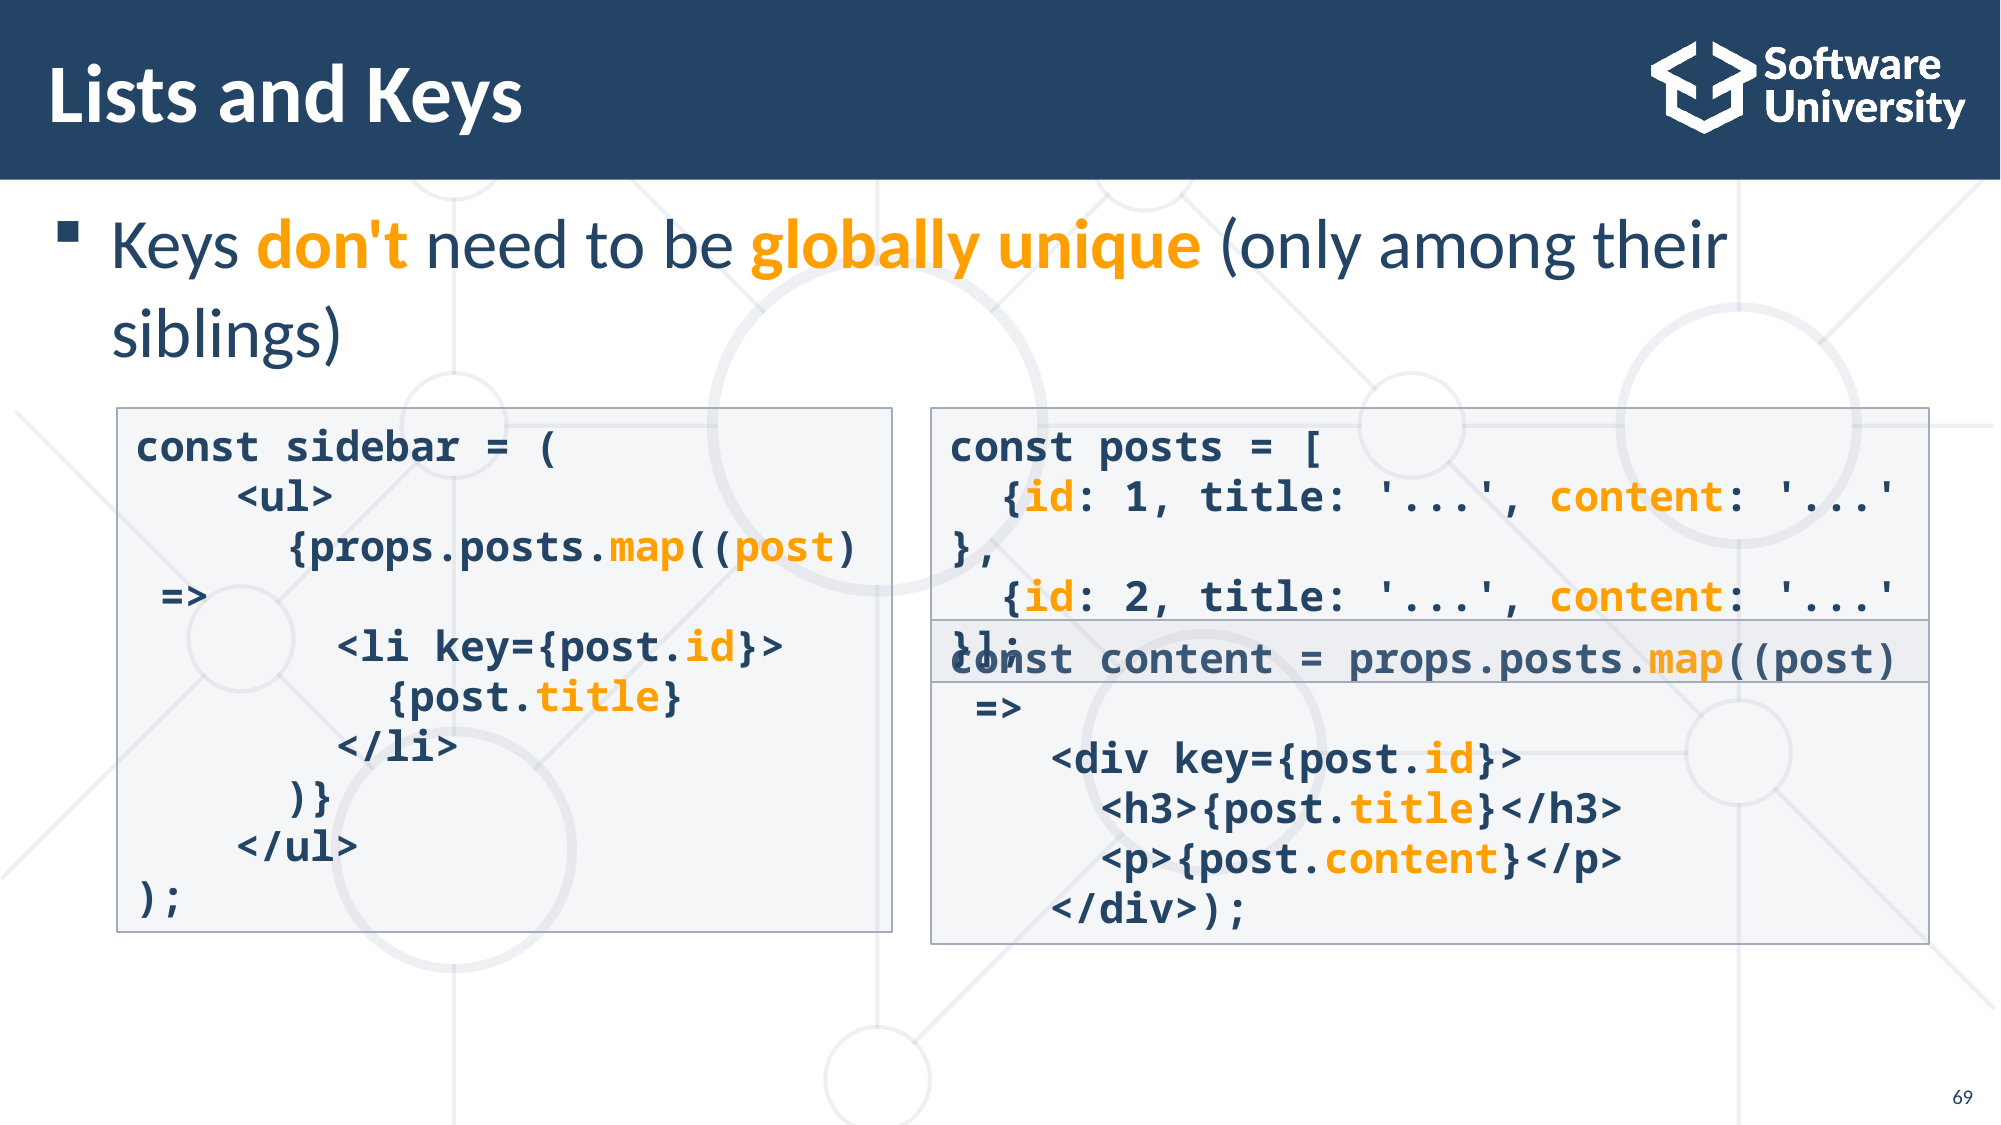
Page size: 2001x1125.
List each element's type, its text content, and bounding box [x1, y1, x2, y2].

slide_number 69 [1927, 1067, 1989, 1117]
title Lists and Keys [31, 16, 1625, 162]
text_box const content = props.posts.map((post) => <div key={post.id}> <h3>{post.title}</h3> <p>{post.content}</p> </div>); [931, 682, 1929, 944]
text_box const sidebar = ( <ul> {props.posts.map((post) => <li key={post.id}> {post.title} </li> )} </ul> ); [117, 407, 893, 932]
picture [1651, 41, 1966, 134]
list Keys don't need to be globally unique (only among their siblings) [34, 188, 1973, 1042]
text_box const posts = [ {id: 1, title: '...', content: '...'}, {id: 2, title: '...', content: '...'}]; [931, 407, 1929, 682]
